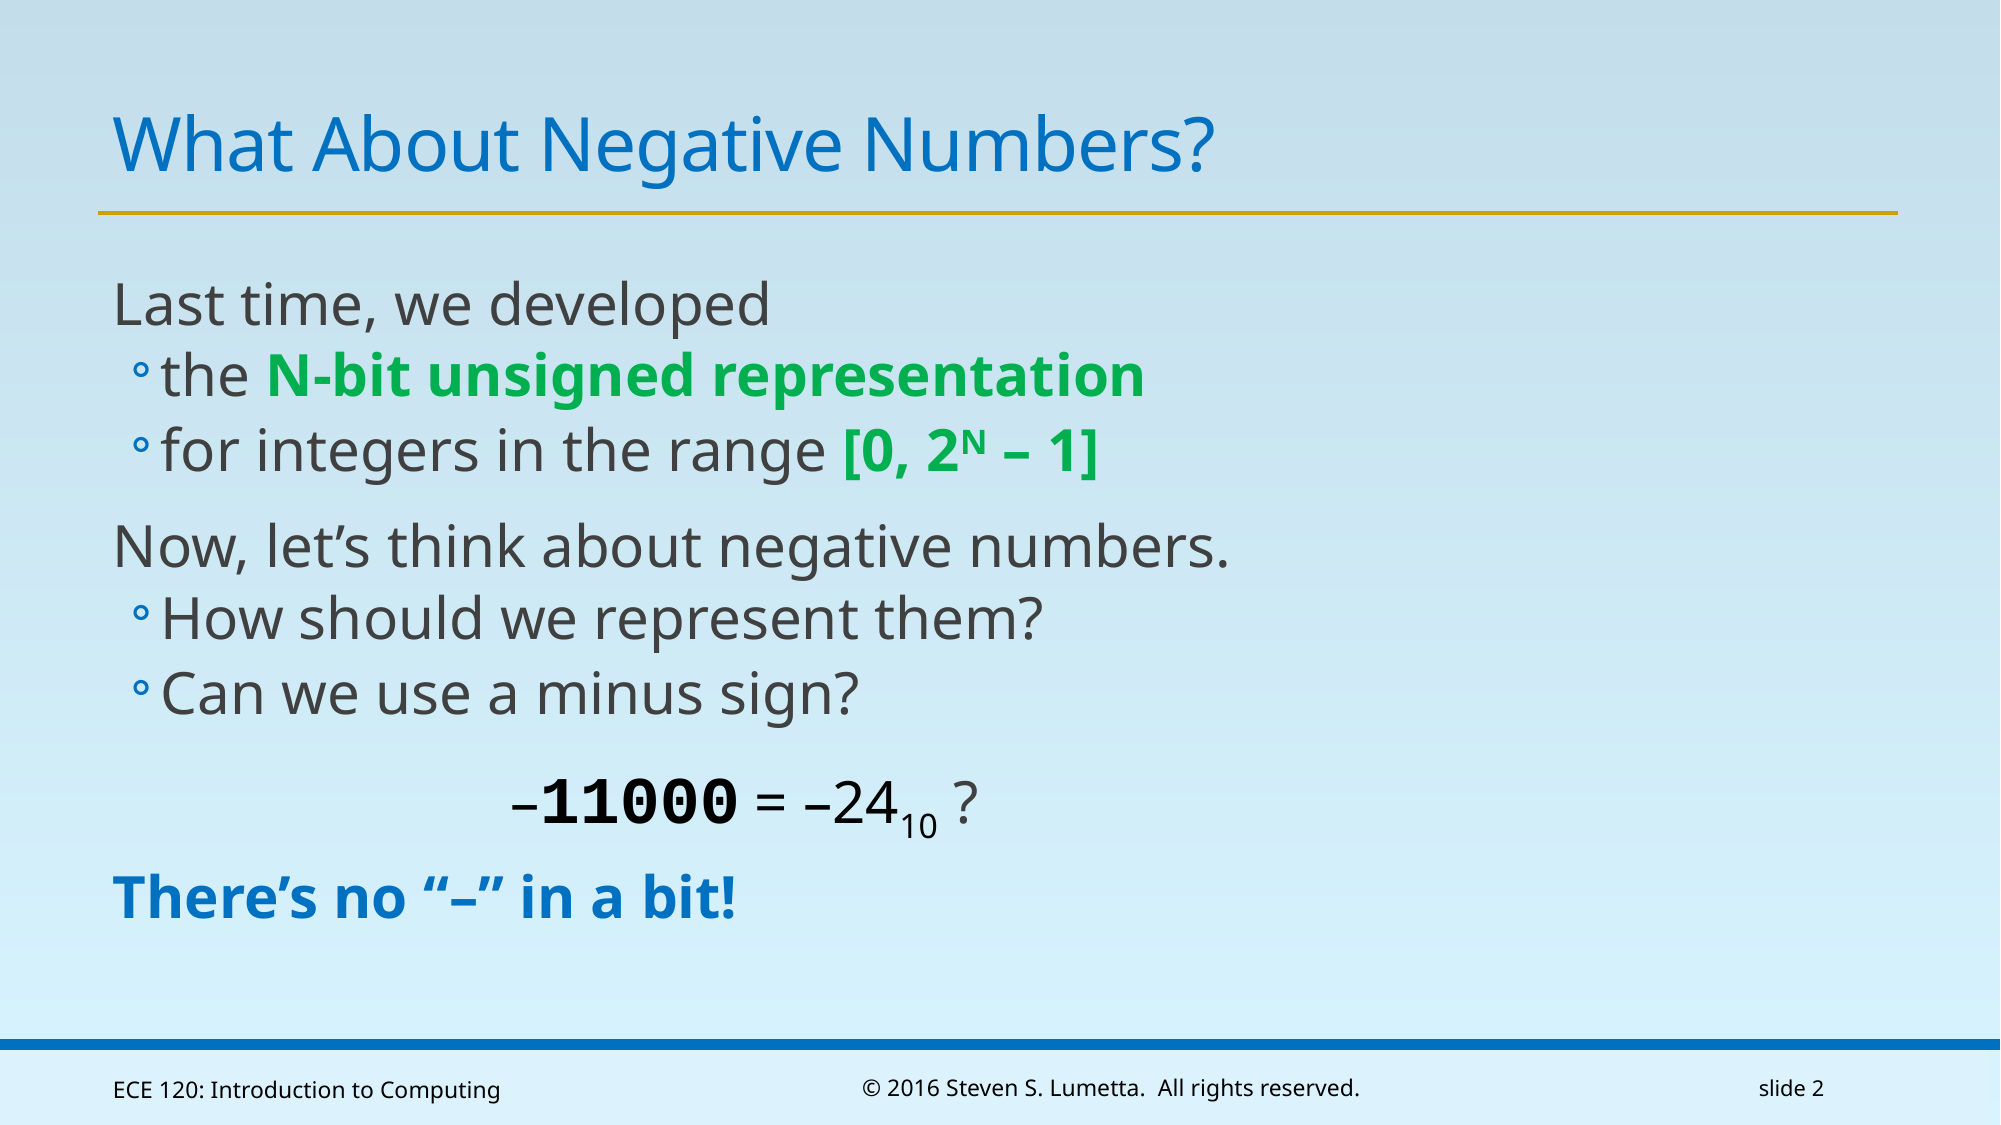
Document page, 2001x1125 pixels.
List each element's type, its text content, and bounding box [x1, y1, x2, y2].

list Last time, we developed the N-bit unsigned representation for integers in the range [0, 2N – 1] Now, let’s think about negative numbers. How should we represent them? Can we use a minus sign? –11000 = –2410 ? There’s no “–” in a bit! [97, 267, 1377, 963]
slide_number ECE 120: Introduction to Computing [97, 1059, 586, 1120]
slide_number slide 2 [1624, 1059, 1840, 1120]
title What About Negative Numbers? [97, 88, 1900, 194]
footer © 2016 Steven S. Lumetta. All rights reserved. [604, 1059, 1376, 1120]
